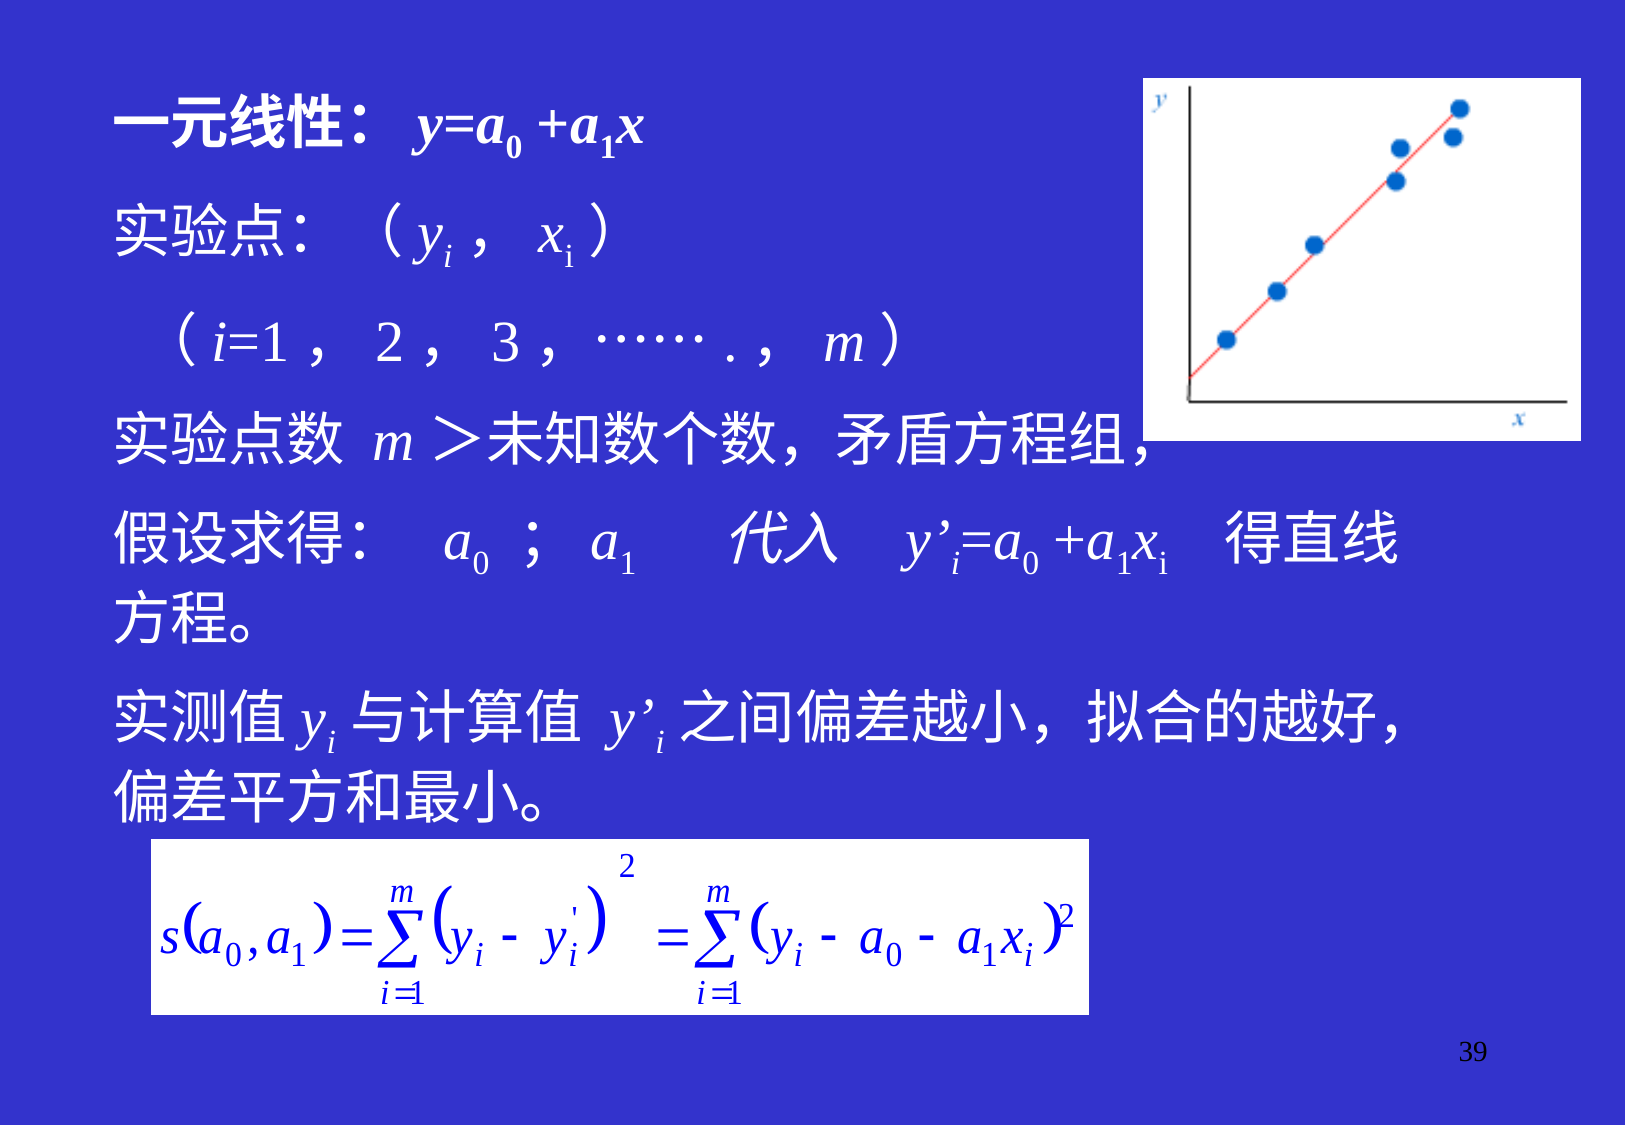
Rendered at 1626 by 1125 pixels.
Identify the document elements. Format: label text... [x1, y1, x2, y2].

slide_number 39 [1164, 1024, 1504, 1101]
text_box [150, 838, 1089, 1016]
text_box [1142, 77, 1581, 442]
text_box 一元线性：y=a0 +a1x 实验点：（yi，xi） （i=1，2，3，…….，m） 实验点数 m＞未知数个数，矛盾方程组， 假设求得： a0 ；a1 代入 y’i=a0 +a1xi 得直线方程。 实测值yi与计算值 y’i之间偏差越小，拟合的越好，偏差平方和最小。 [97, 78, 1435, 838]
